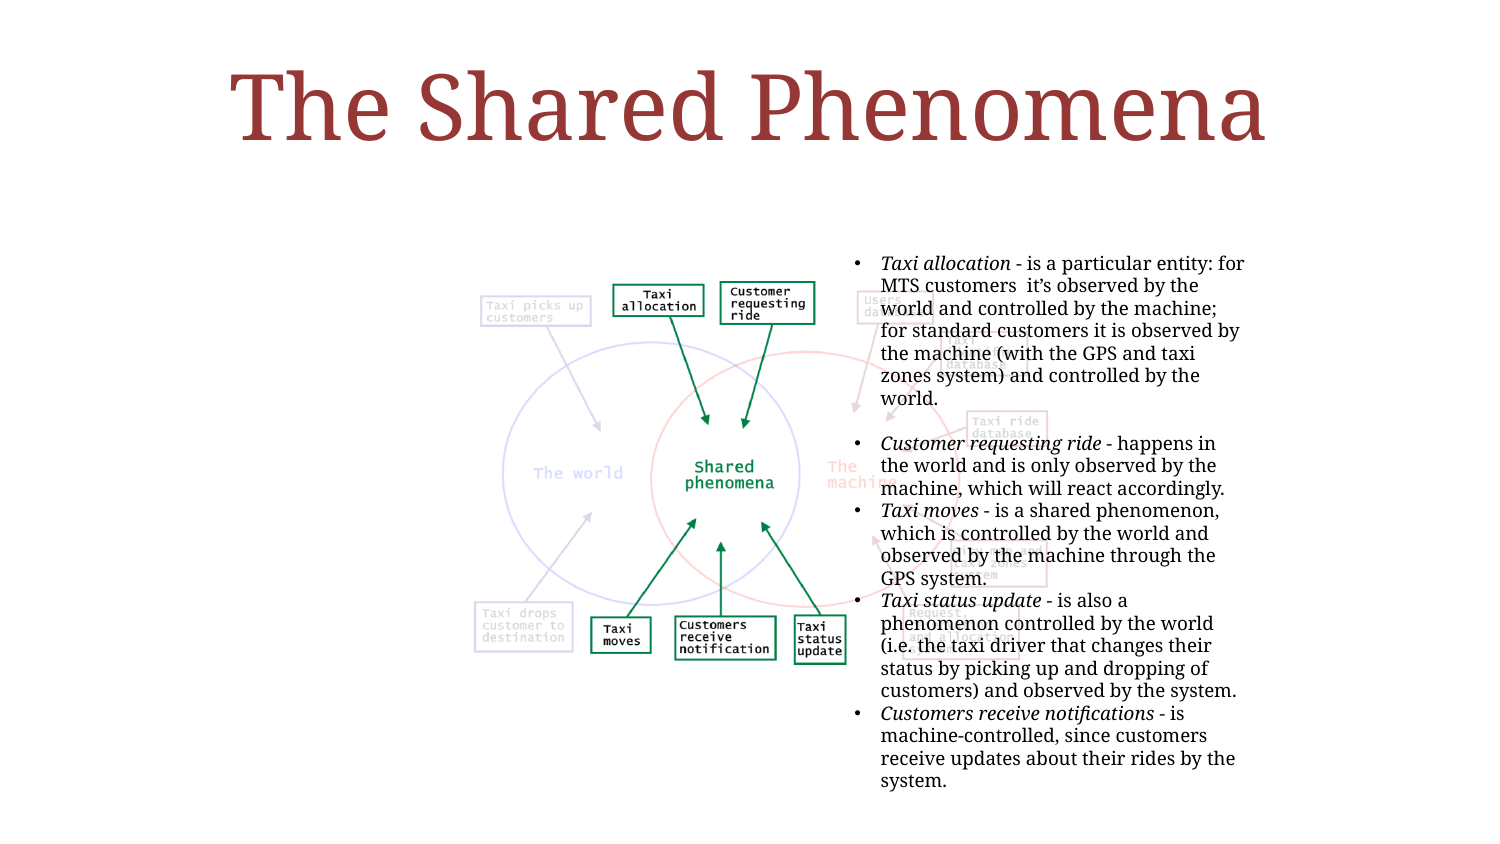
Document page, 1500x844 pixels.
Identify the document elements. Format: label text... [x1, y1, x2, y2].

title The Shared Phenomena [75, 33, 1425, 175]
text_box Taxi allocation - is a particular entity: for MTS customers it’s observed by the world and controlled by the machine; for standard customers it is observed by the machine (with the GPS and taxi zones system) and controlled by the world. Customer requesting ride - happens in the world and is only observed by the machine, which will react accordingly. Taxi moves - is a shared phenomenon, which is controlled by the world and observed by the machine through the GPS system. Taxi status update - is also a phenomenon controlled by the world (i.e. the taxi driver that changes their status by picking up and dropping of customers) and observed by the system. Customers receive notifications - is machine-controlled, since customers receive updates about their rides by the system. [843, 245, 1260, 844]
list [448, 273, 1052, 676]
